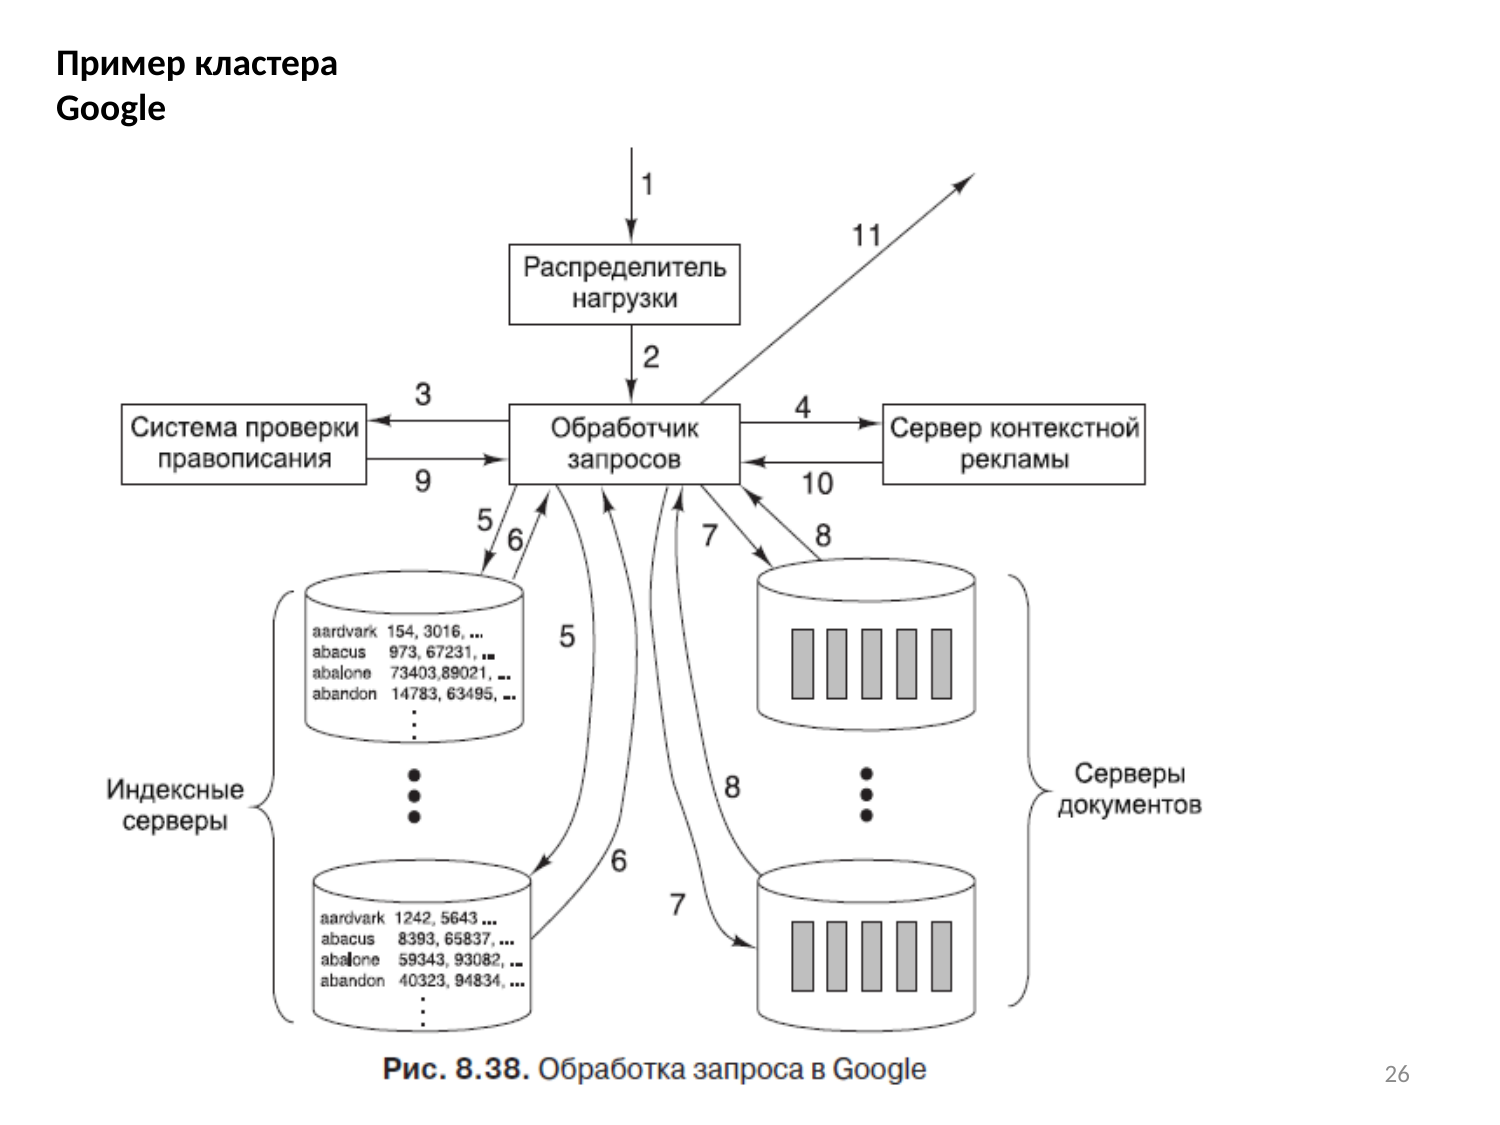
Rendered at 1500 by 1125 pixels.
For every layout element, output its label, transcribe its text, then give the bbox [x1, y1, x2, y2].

picture [40, 136, 1259, 1095]
slide_number 26 [1259, 1042, 1425, 1103]
text_box Пример кластера Google [41, 30, 1388, 136]
